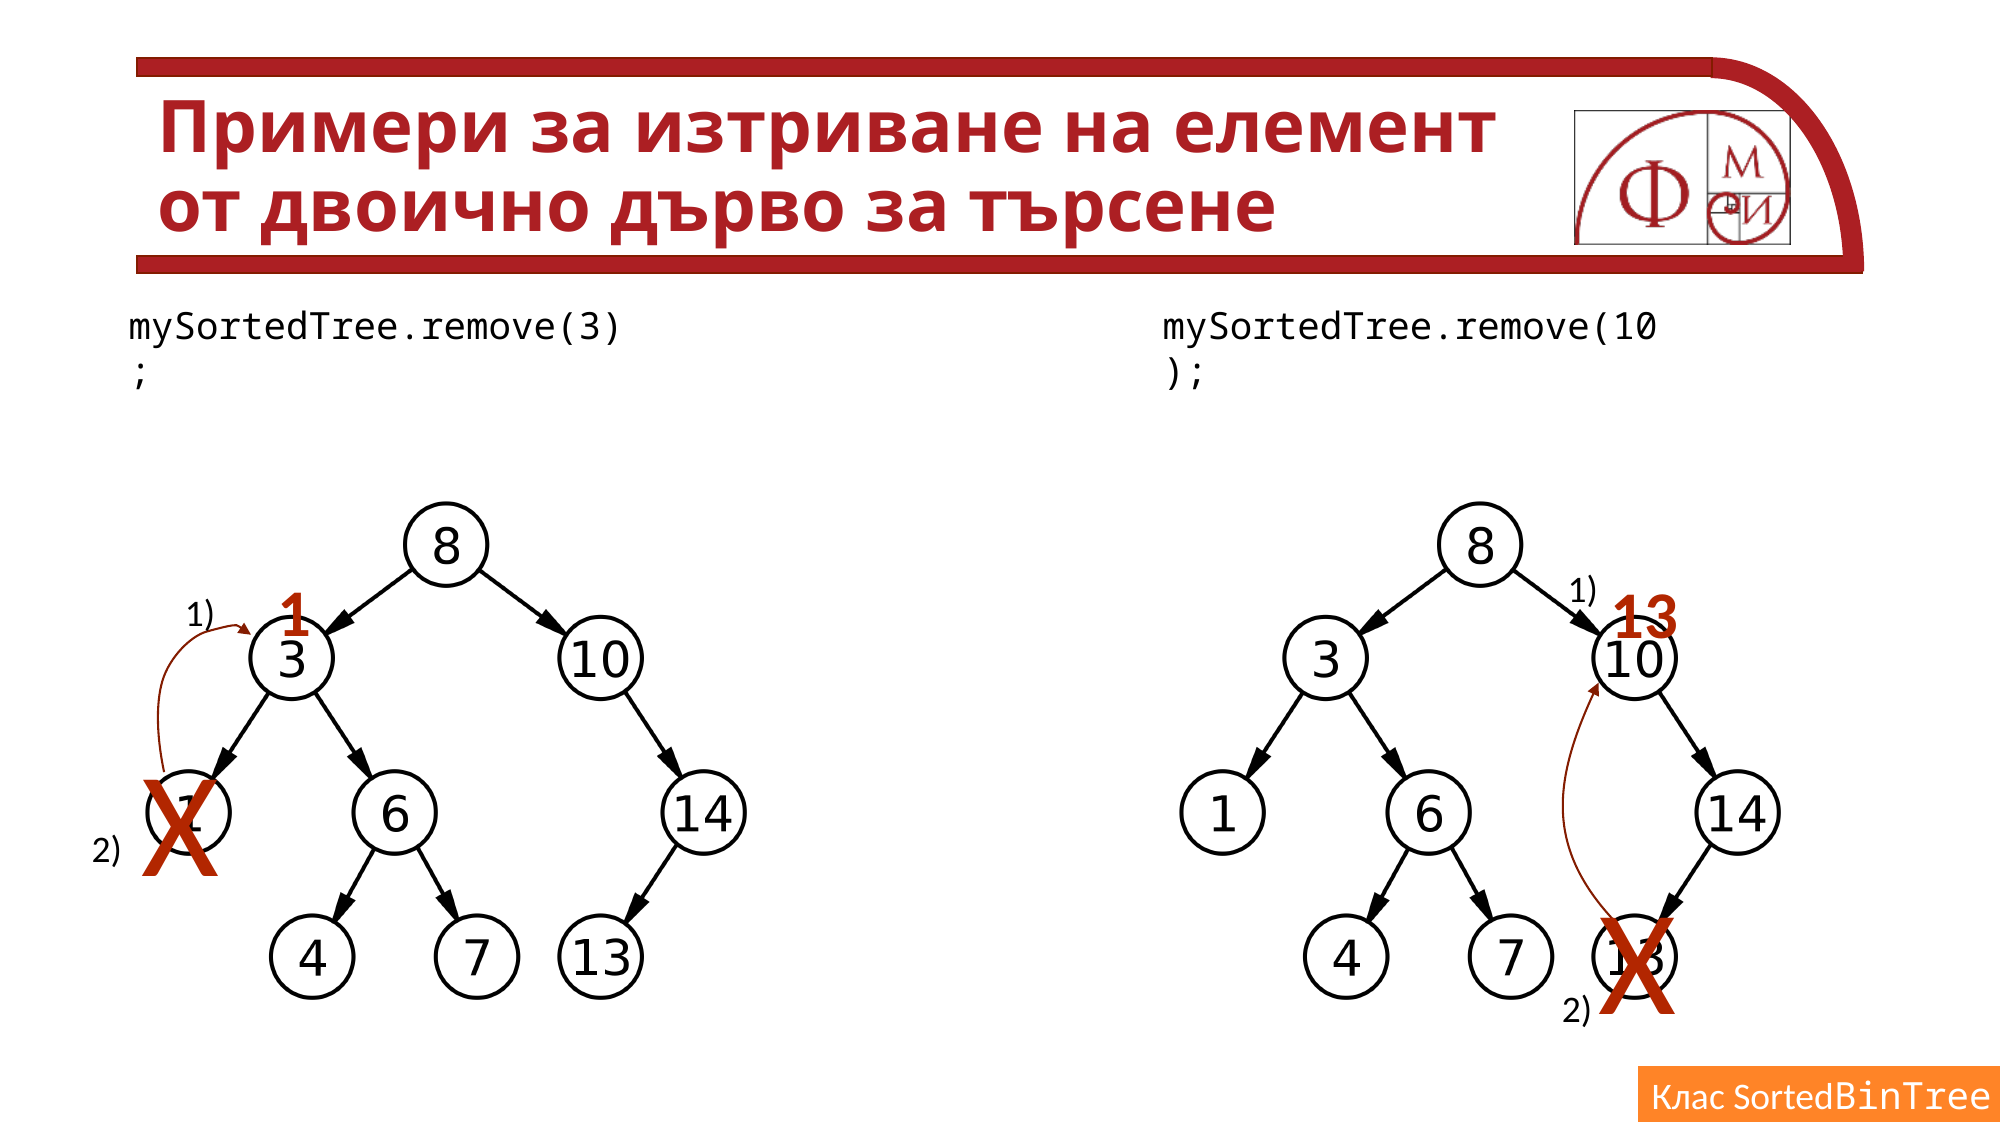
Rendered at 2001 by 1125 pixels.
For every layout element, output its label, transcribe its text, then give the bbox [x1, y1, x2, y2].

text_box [1142, 298, 1789, 1054]
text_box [76, 298, 755, 1008]
text_box Клас SortedBinTree [1635, 1063, 2000, 1125]
title Примери за изтриване на елемент от двоично дърво за търсене [137, 59, 1568, 278]
picture [1574, 110, 1791, 245]
